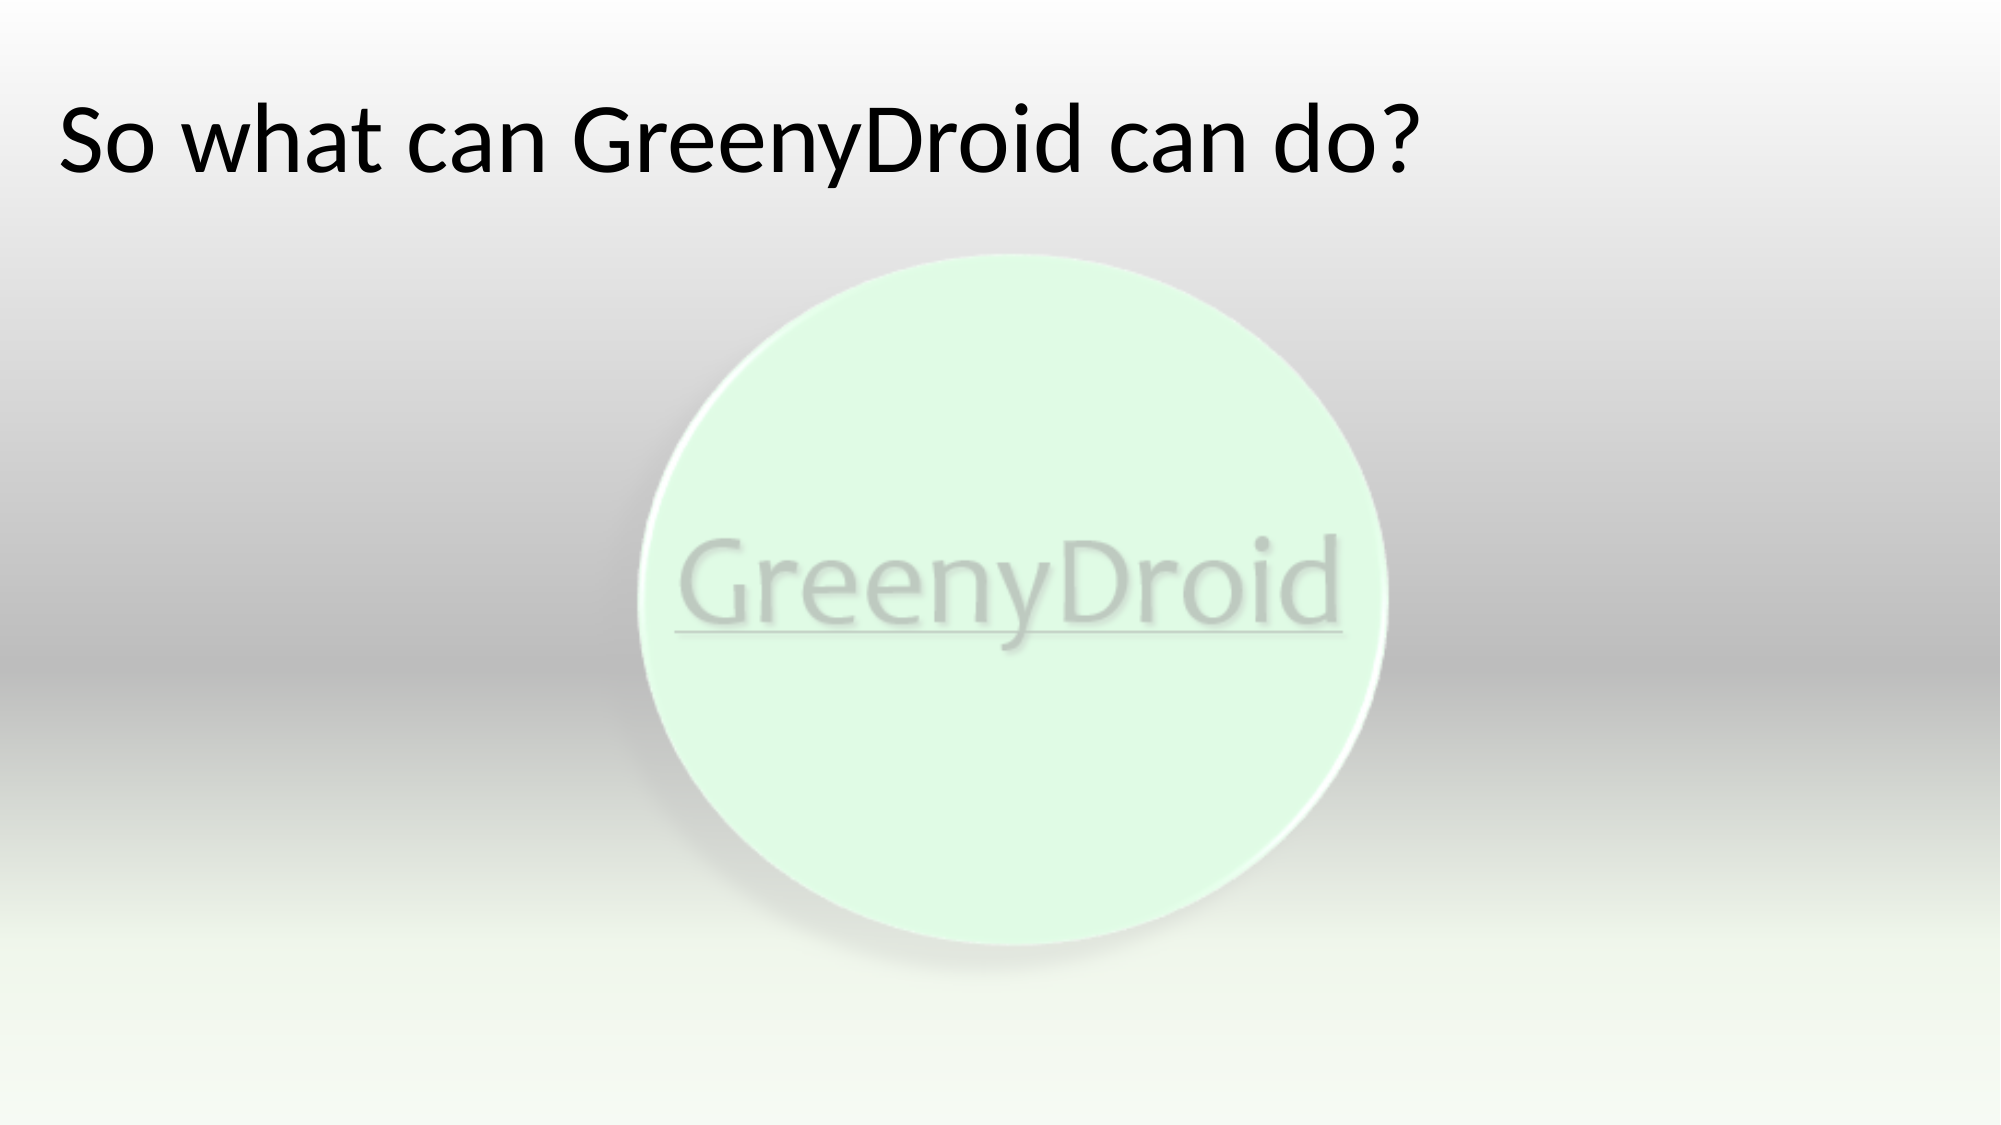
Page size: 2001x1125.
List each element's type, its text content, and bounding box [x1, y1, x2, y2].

text_box So what can GreenyDroid can do? [44, 64, 1500, 200]
